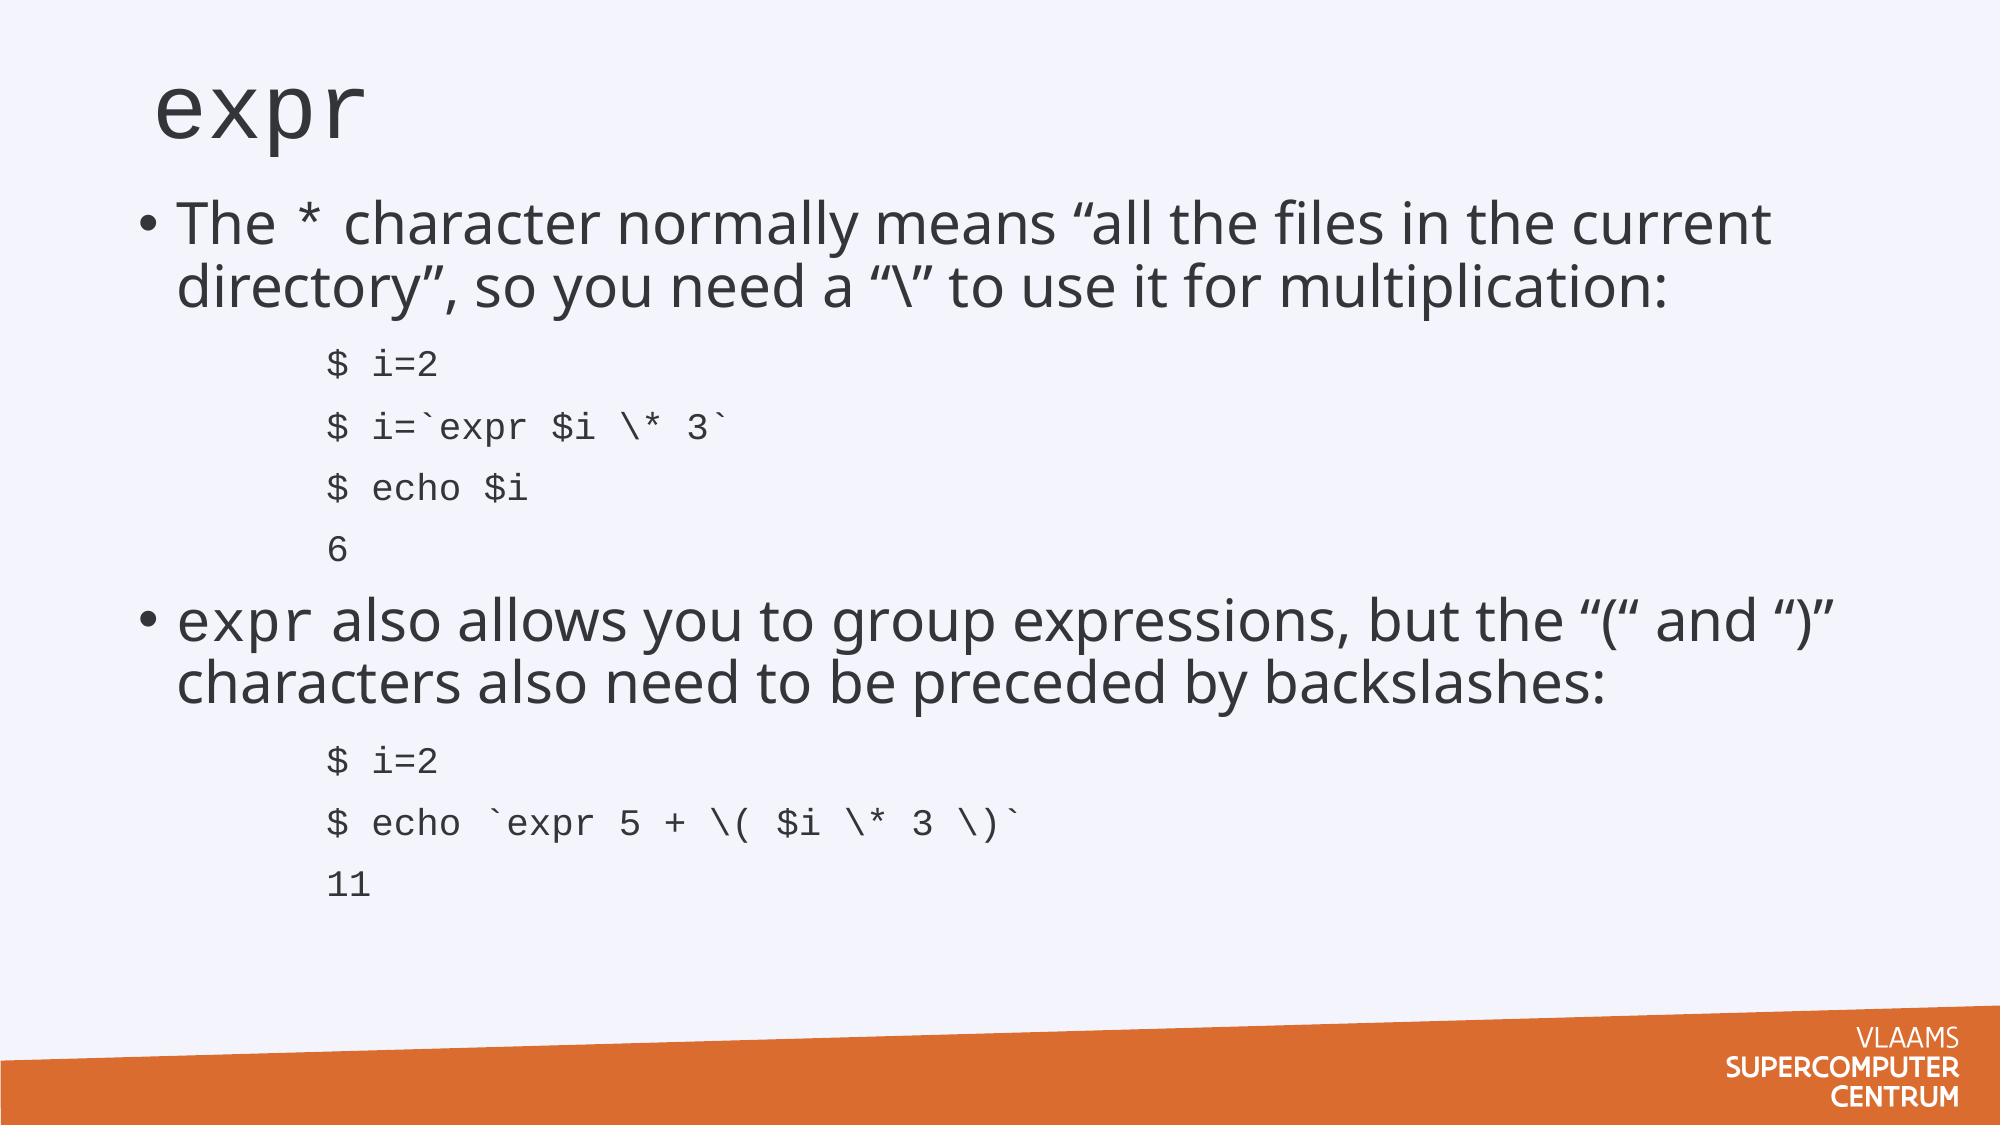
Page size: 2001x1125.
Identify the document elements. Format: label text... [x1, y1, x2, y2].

picture [1725, 1021, 1960, 1117]
list The * character normally means “all the files in the current directory”, so you need a “\” to use it for multiplication: $ i=2 $ i=`expr $i \* 3` $ echo $i 6 expr also allows you to group expressions, but the “(“ and “)” characters also need to be preceded by backslashes: $ i=2 $ echo `expr 5 + \( $i \* 3 \)` 11 [123, 186, 1935, 962]
title expr [137, 0, 1863, 186]
